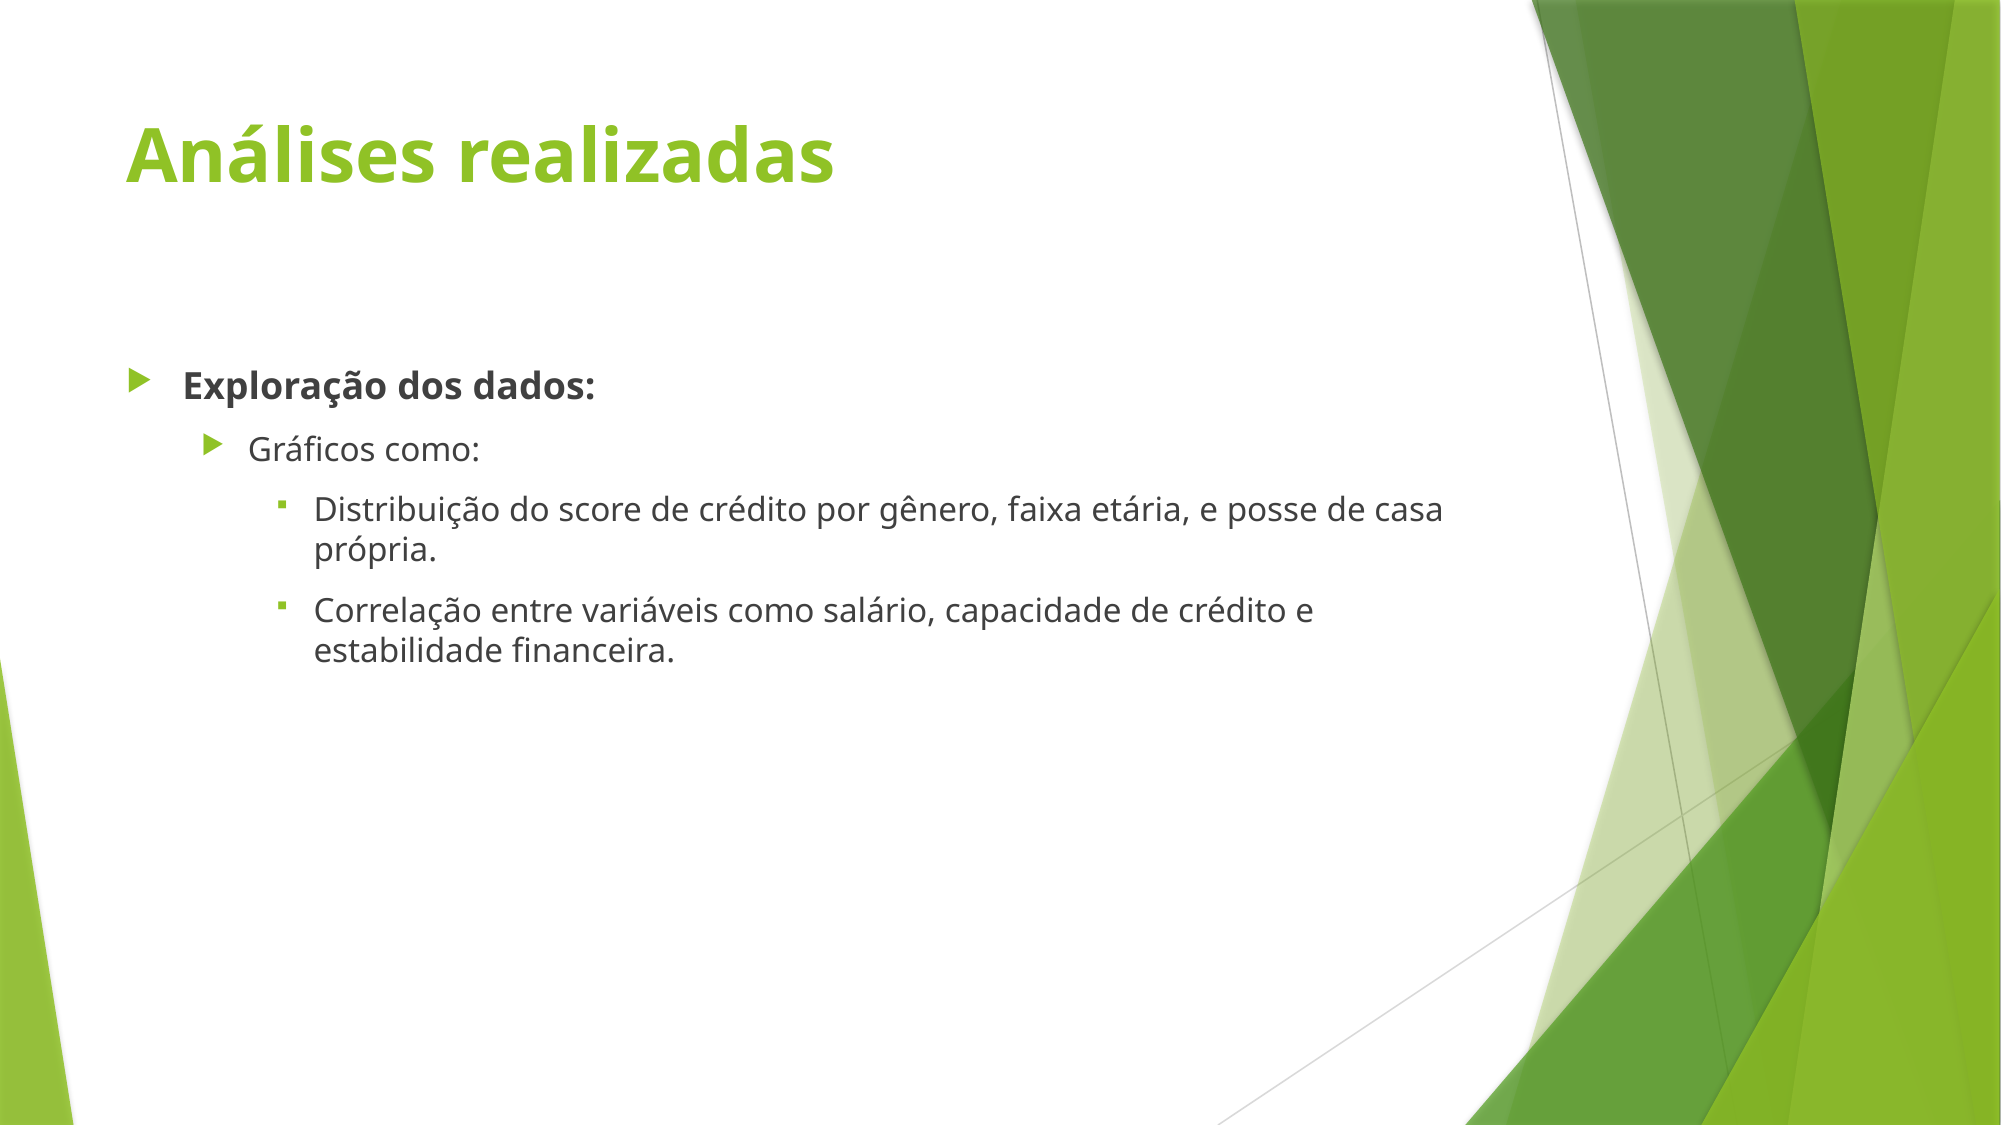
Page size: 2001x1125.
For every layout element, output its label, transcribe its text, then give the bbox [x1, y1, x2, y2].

title Análises realizadas [111, 99, 1522, 317]
list Exploração dos dados: Gráficos como: Distribuição do score de crédito por gênero, faixa etária, e posse de casa própria. Correlação entre variáveis como salário, capacidade de crédito e estabilidade financeira. [111, 354, 1522, 992]
